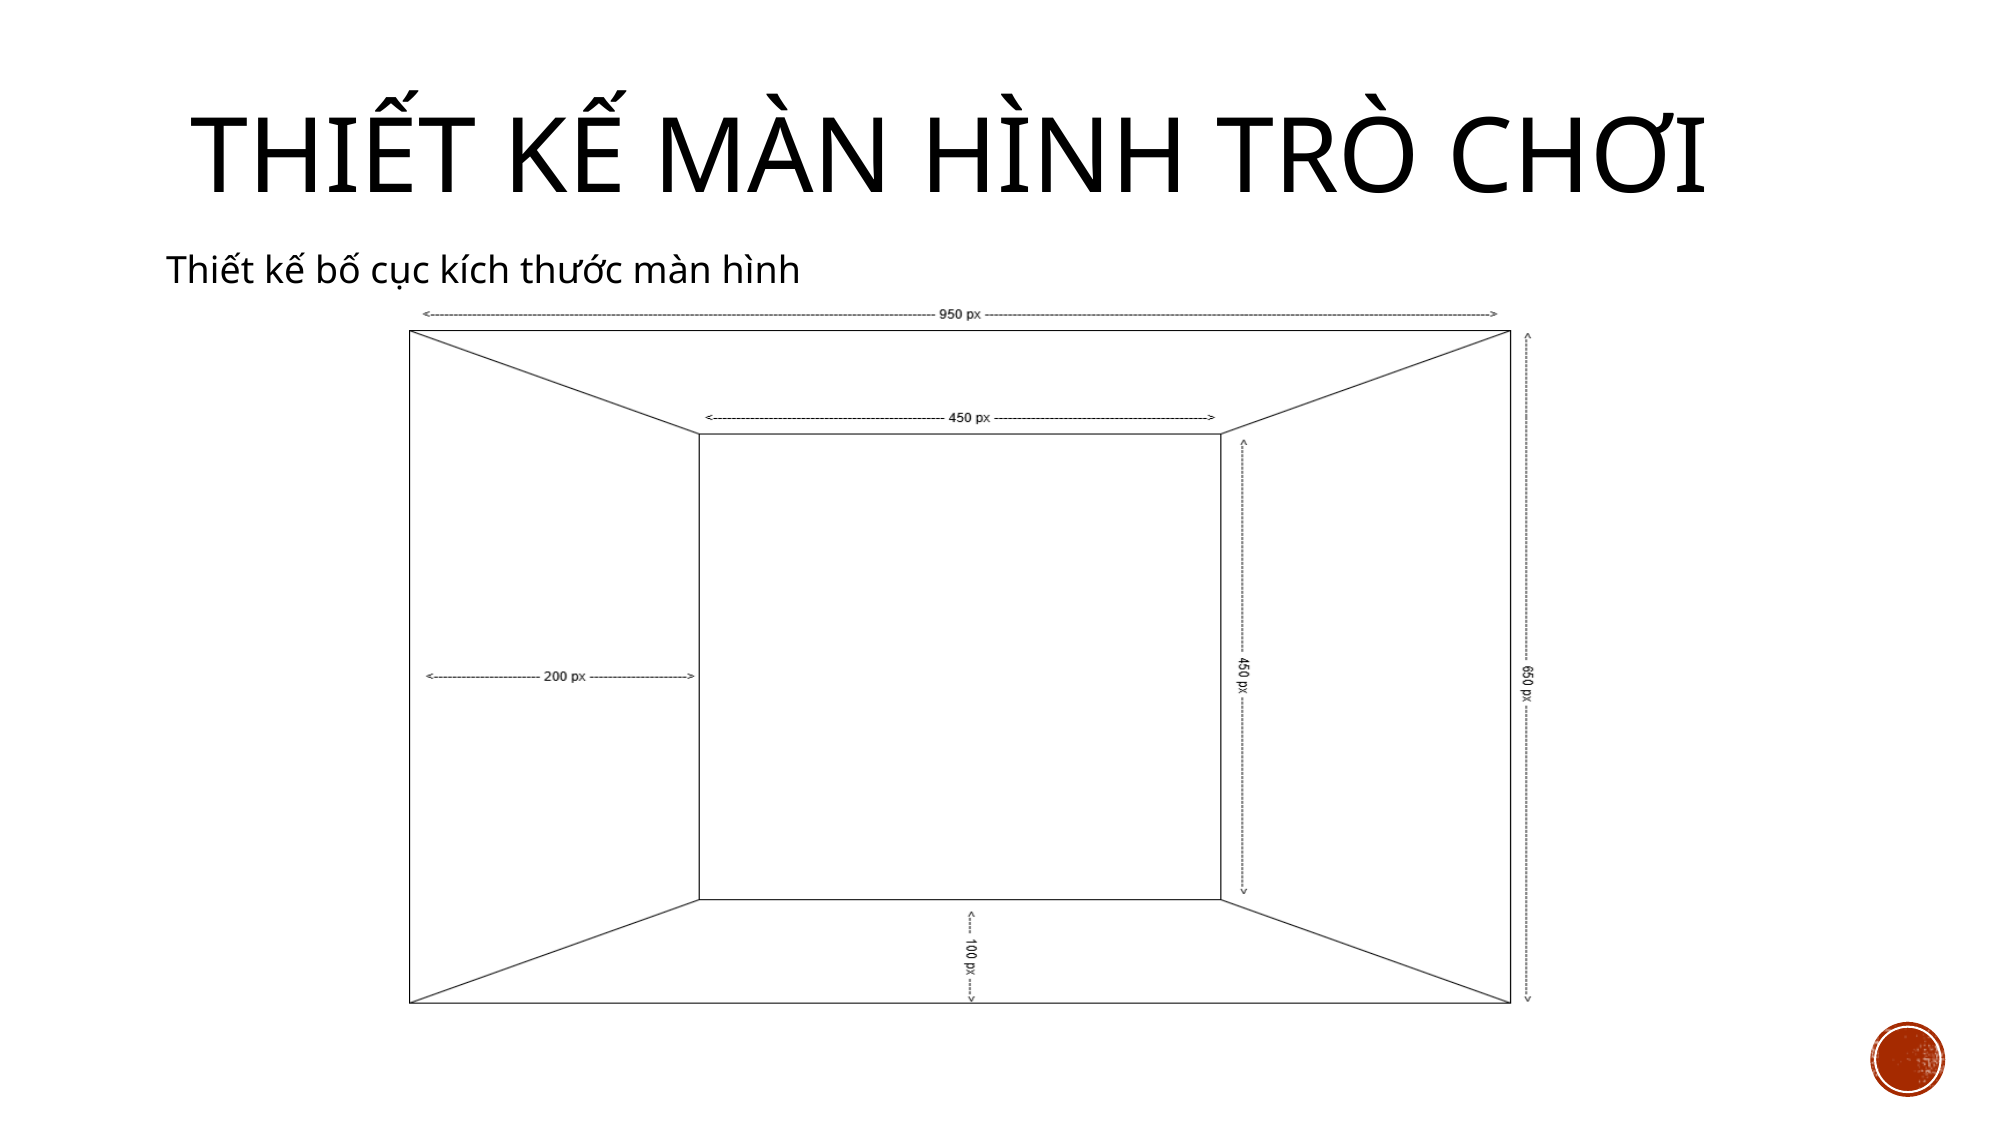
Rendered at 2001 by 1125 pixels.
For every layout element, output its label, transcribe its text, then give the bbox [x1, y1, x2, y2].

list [413, 302, 1543, 1009]
title THIẾT KẾ MÀN HÌNH TRÒ CHƠI [175, 79, 1826, 239]
text_box Thiết kế bố cục kích thước màn hình [151, 238, 817, 299]
